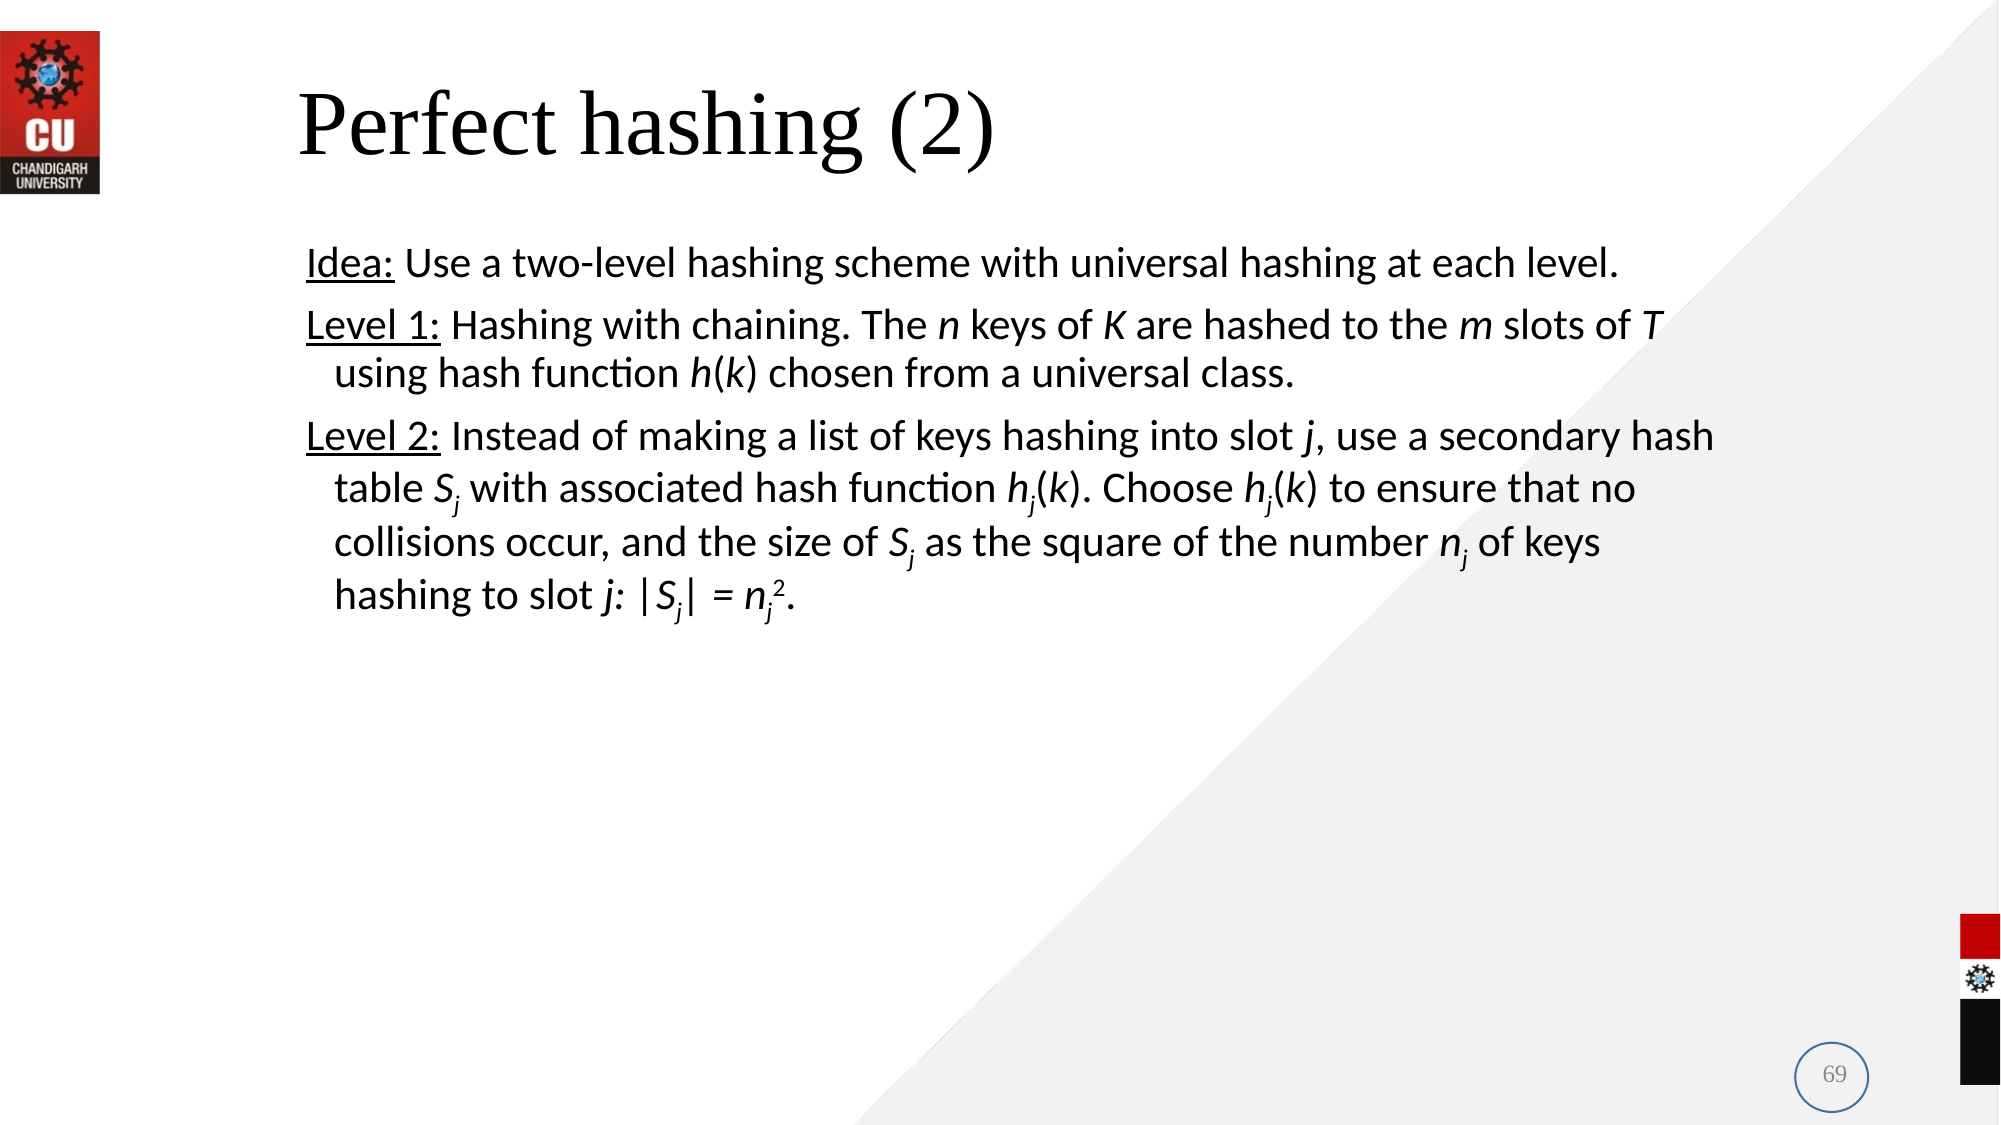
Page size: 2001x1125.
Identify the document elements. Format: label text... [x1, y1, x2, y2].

title Perfect hashing (2) [282, 31, 1718, 219]
slide_number 69 [1412, 1042, 1863, 1103]
picture [0, 0, 2001, 1125]
list Idea: Use a two-level hashing scheme with universal hashing at each level. Level 1: Hashing with chaining. The n keys of K are hashed to the m slots of T using hash function h(k) chosen from a universal class. Level 2: Instead of making a list of keys hashing into slot j, use a secondary hash table Sj with associated hash function hj(k). Choose hj(k) to ensure that no collisions occur, and the size of Sj as the square of the number nj of keys hashing to slot j: |Sj| = nj2. [291, 231, 1747, 1050]
